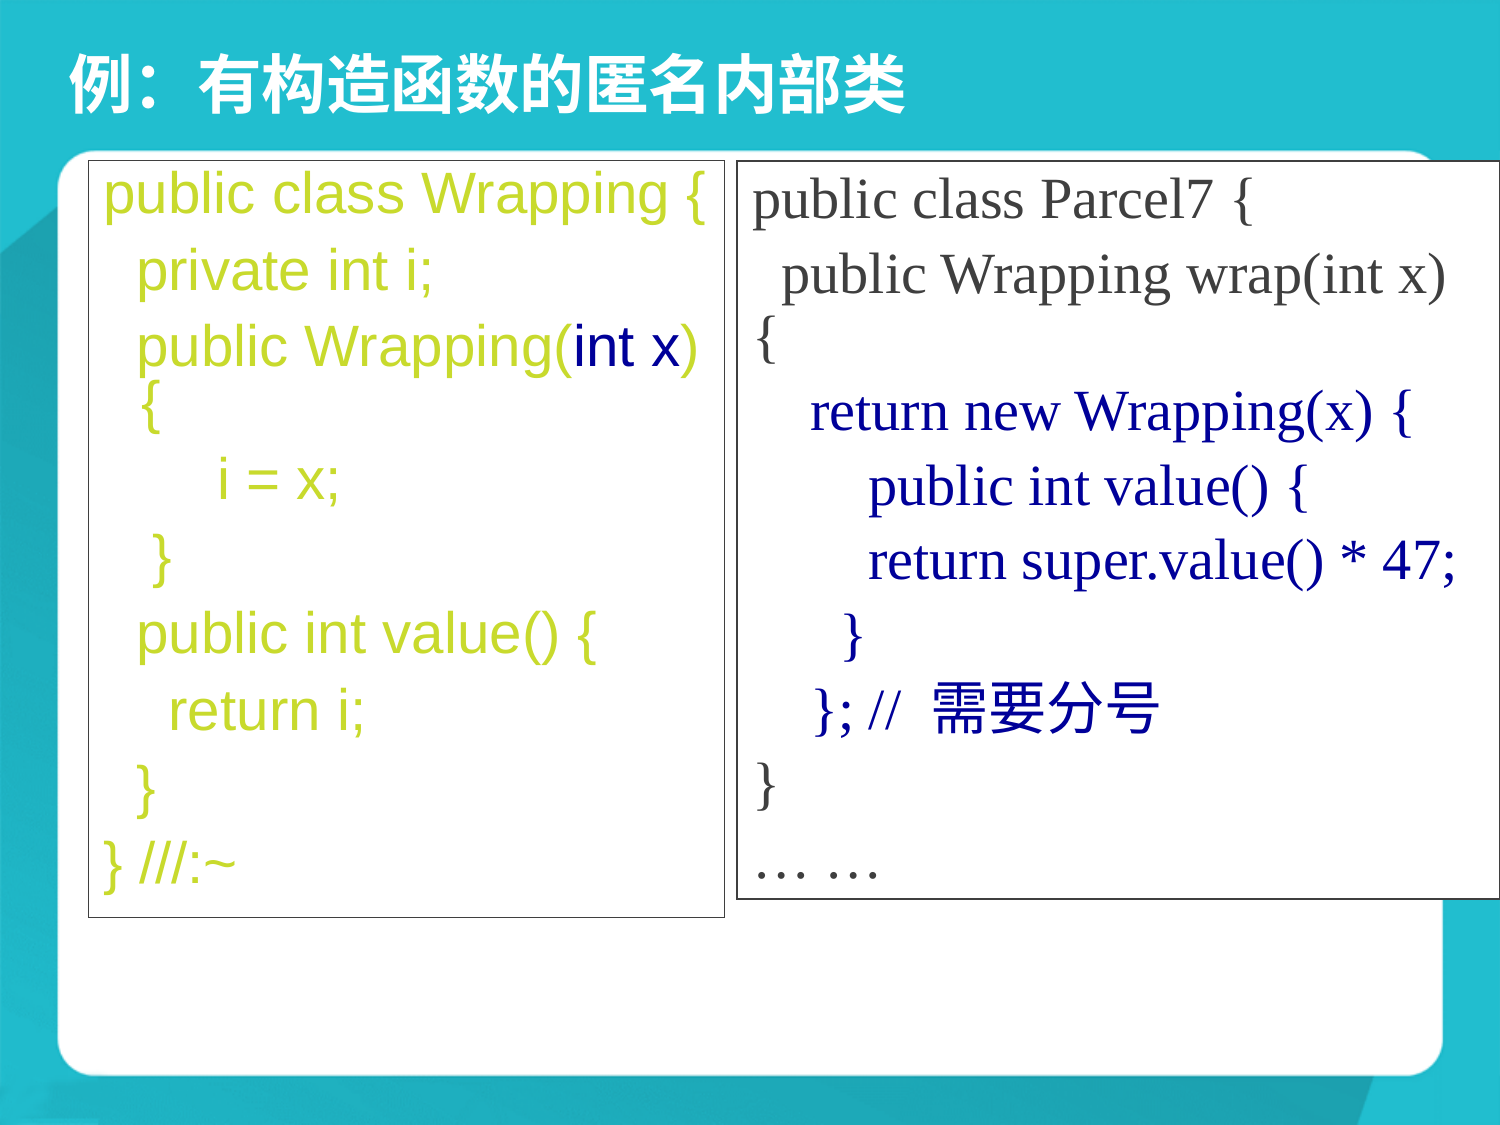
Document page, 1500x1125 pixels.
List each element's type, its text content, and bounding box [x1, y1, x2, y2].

text_box public class Parcel7 { public Wrapping wrap(int x) { return new Wrapping(x) { public int value() { return super.value() * 47; } }; // 需要分号 } … … [737, 160, 1500, 899]
picture [0, 0, 1500, 1125]
title 例：有构造函数的匿名内部类 [53, 31, 1447, 145]
list public class Wrapping { private int i; public Wrapping(int x) { i = x; } public int value() { return i; } } ///:~ [88, 160, 725, 918]
